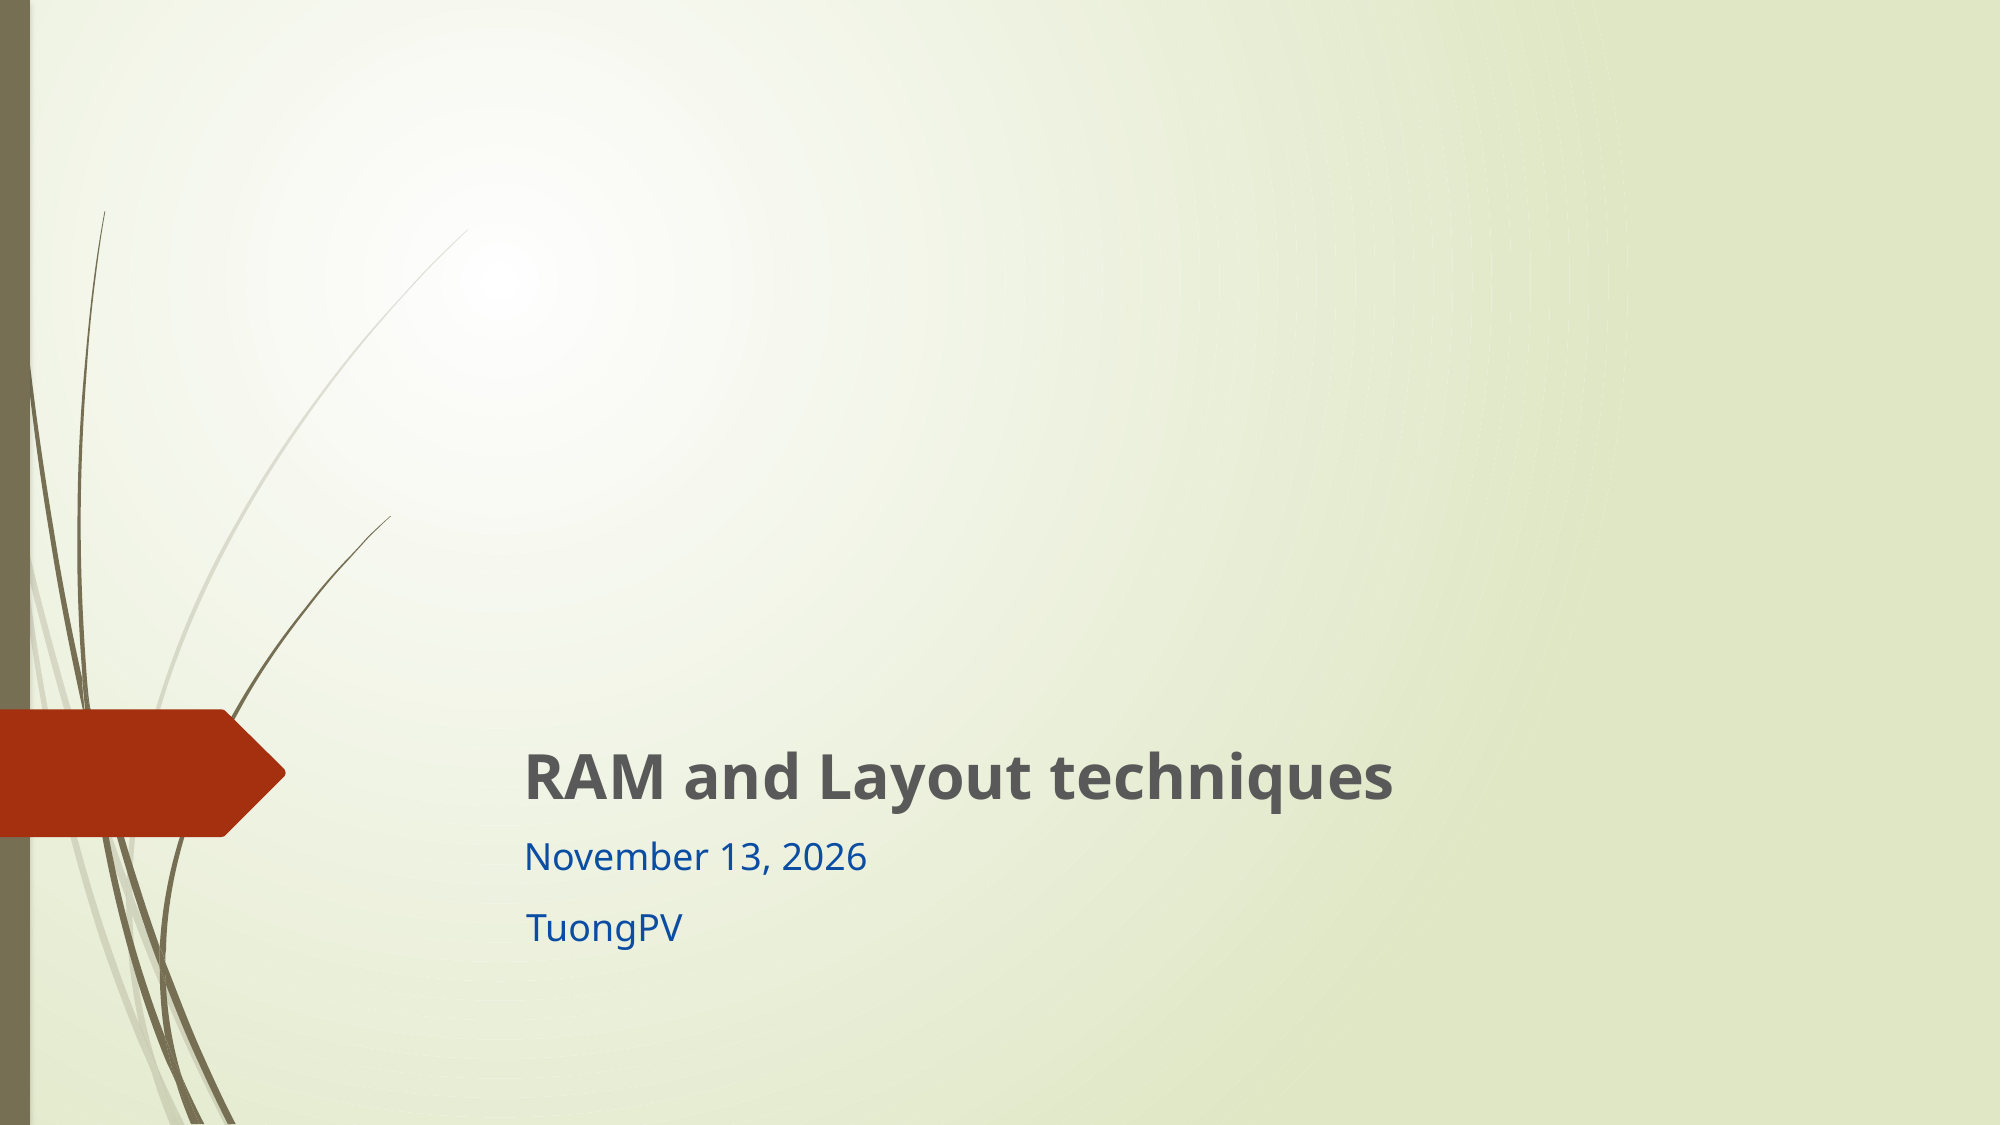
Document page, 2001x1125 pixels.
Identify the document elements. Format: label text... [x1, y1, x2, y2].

text_box TuongPV [511, 896, 698, 956]
text_box RAM and Layout techniques September 23, 2016 [508, 729, 1832, 824]
